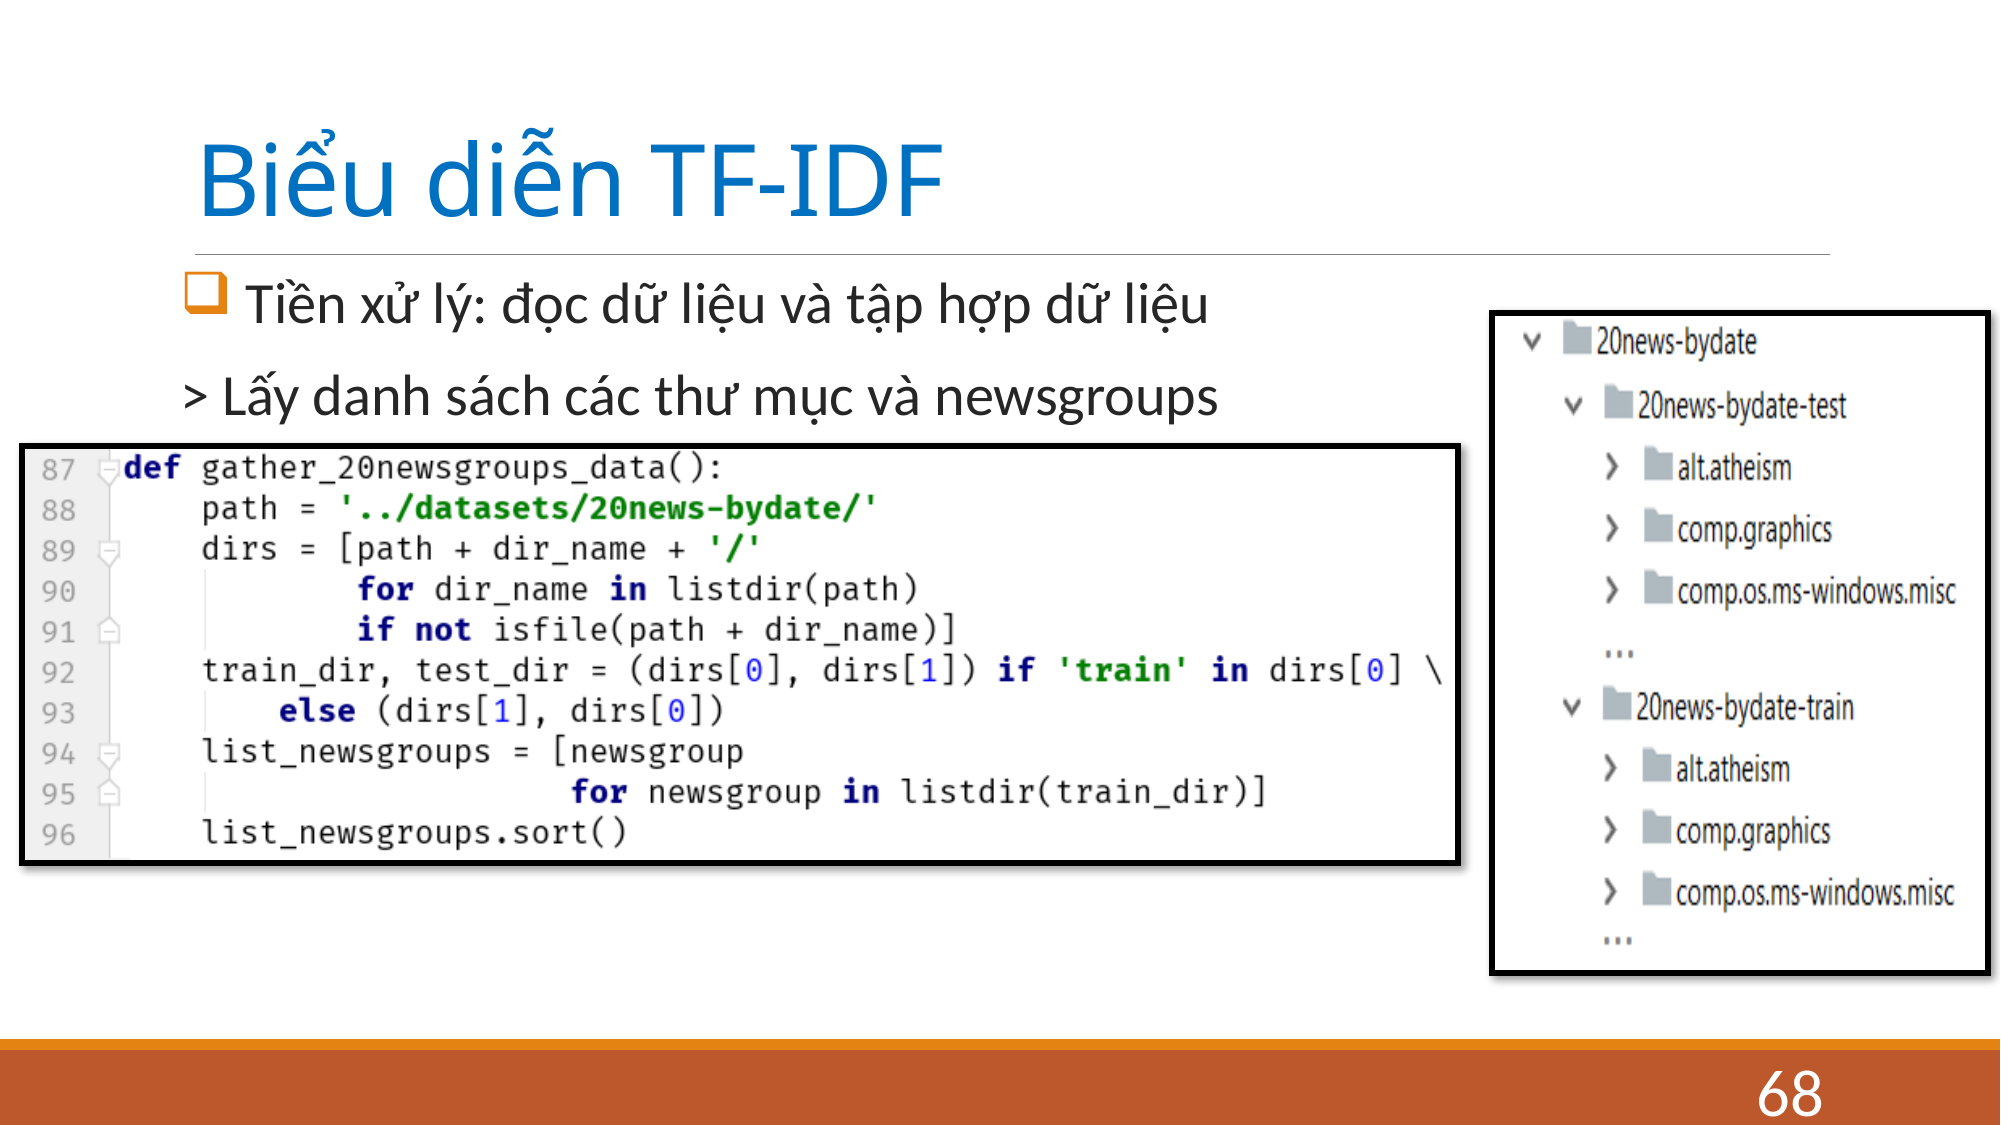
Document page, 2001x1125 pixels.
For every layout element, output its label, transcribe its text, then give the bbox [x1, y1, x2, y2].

title Biểu diễn TF-IDF [180, 47, 1830, 244]
list Tiền xử lý: đọc dữ liệu và tập hợp dữ liệu > Lấy danh sách các thư mục và newsgroups [180, 265, 1830, 1020]
picture [24, 448, 1456, 861]
picture [1494, 315, 1986, 971]
slide_number 68 [1624, 1059, 1840, 1120]
